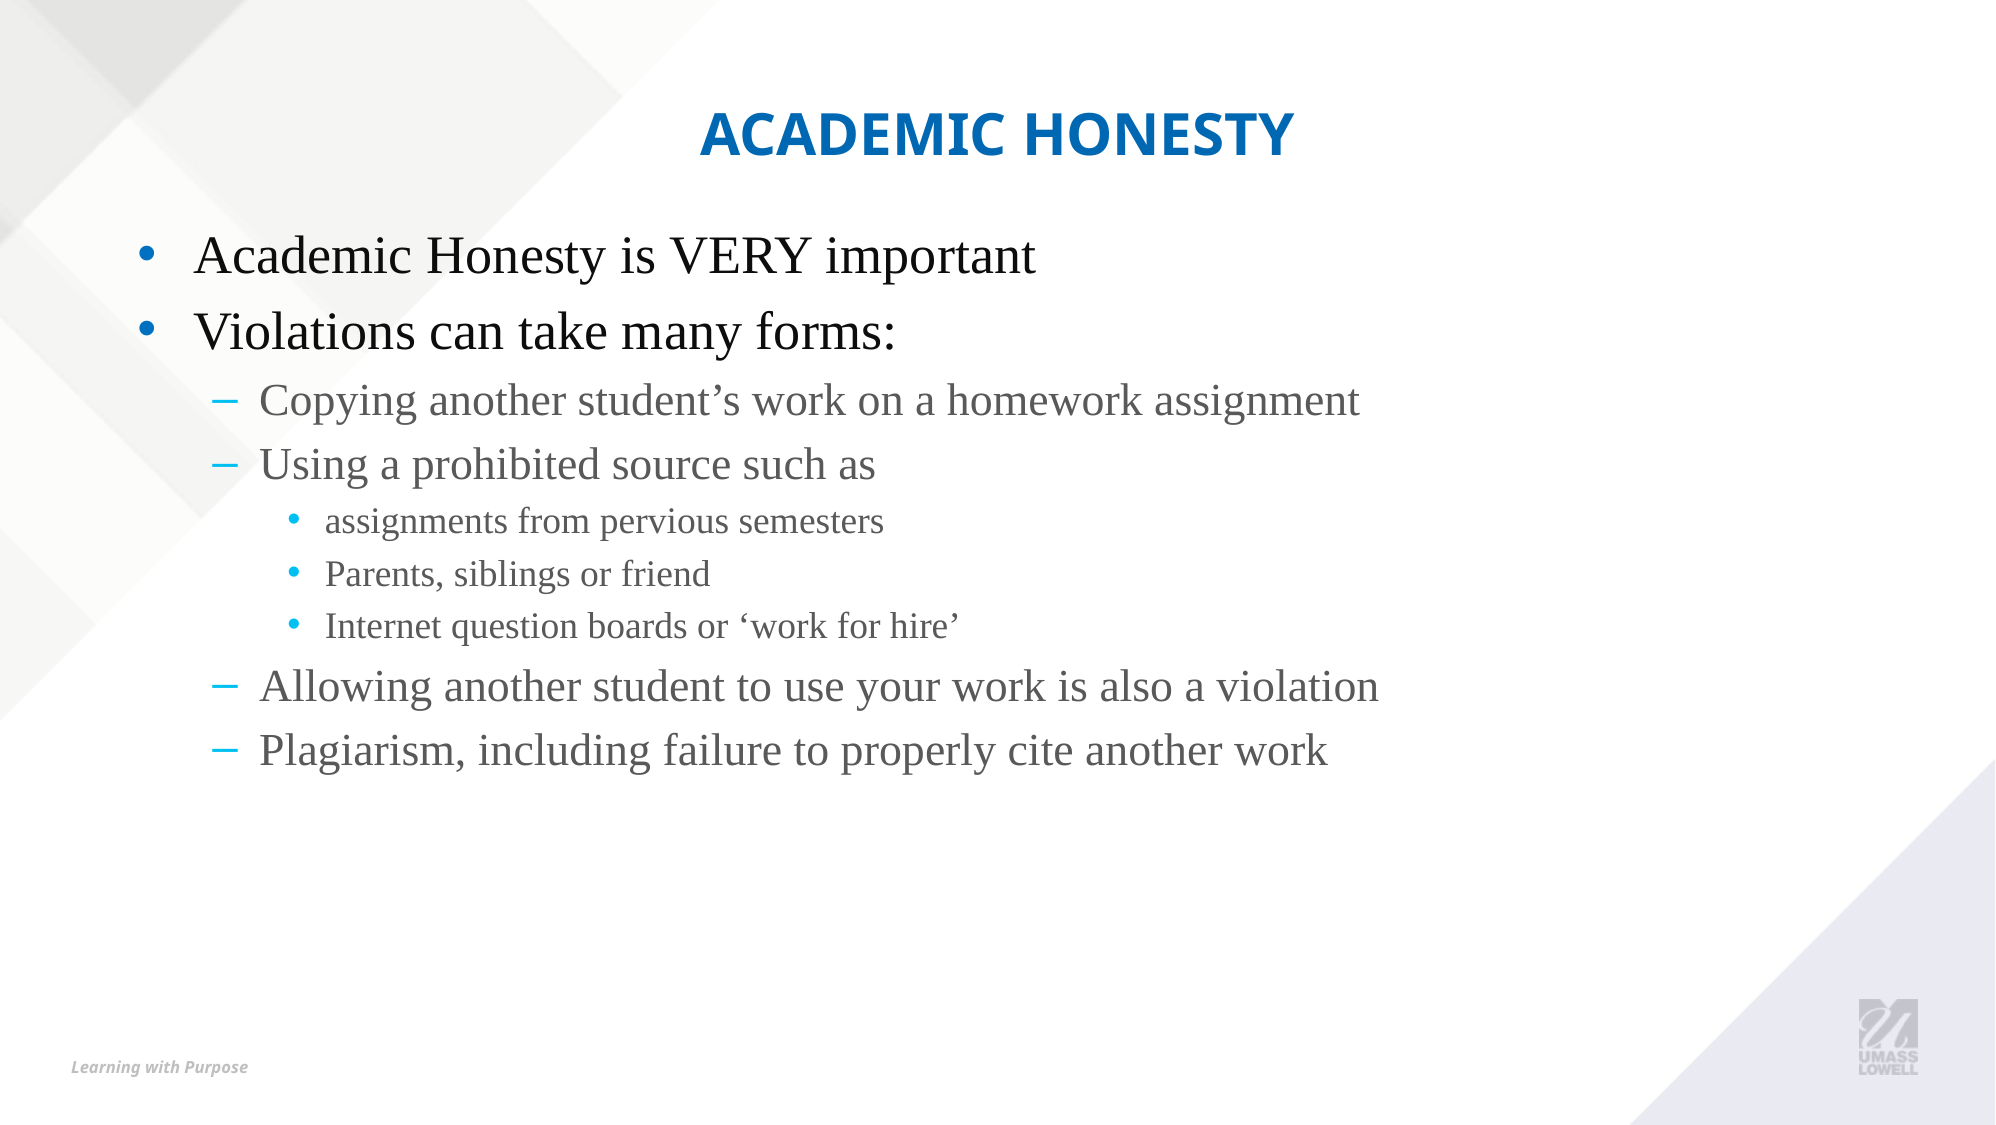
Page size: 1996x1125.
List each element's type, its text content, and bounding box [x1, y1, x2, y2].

picture [0, 0, 1996, 1125]
list Academic Honesty is VERY important Violations can take many forms: Copying another student’s work on a homework assignment Using a prohibited source such as assignments from pervious semesters Parents, siblings or friend Internet question boards or ‘work for hire’ Allowing another student to use your work is also a violation Plagiarism, including failure to properly cite another work [122, 212, 1873, 913]
title Academic Honesty [122, 37, 1873, 175]
